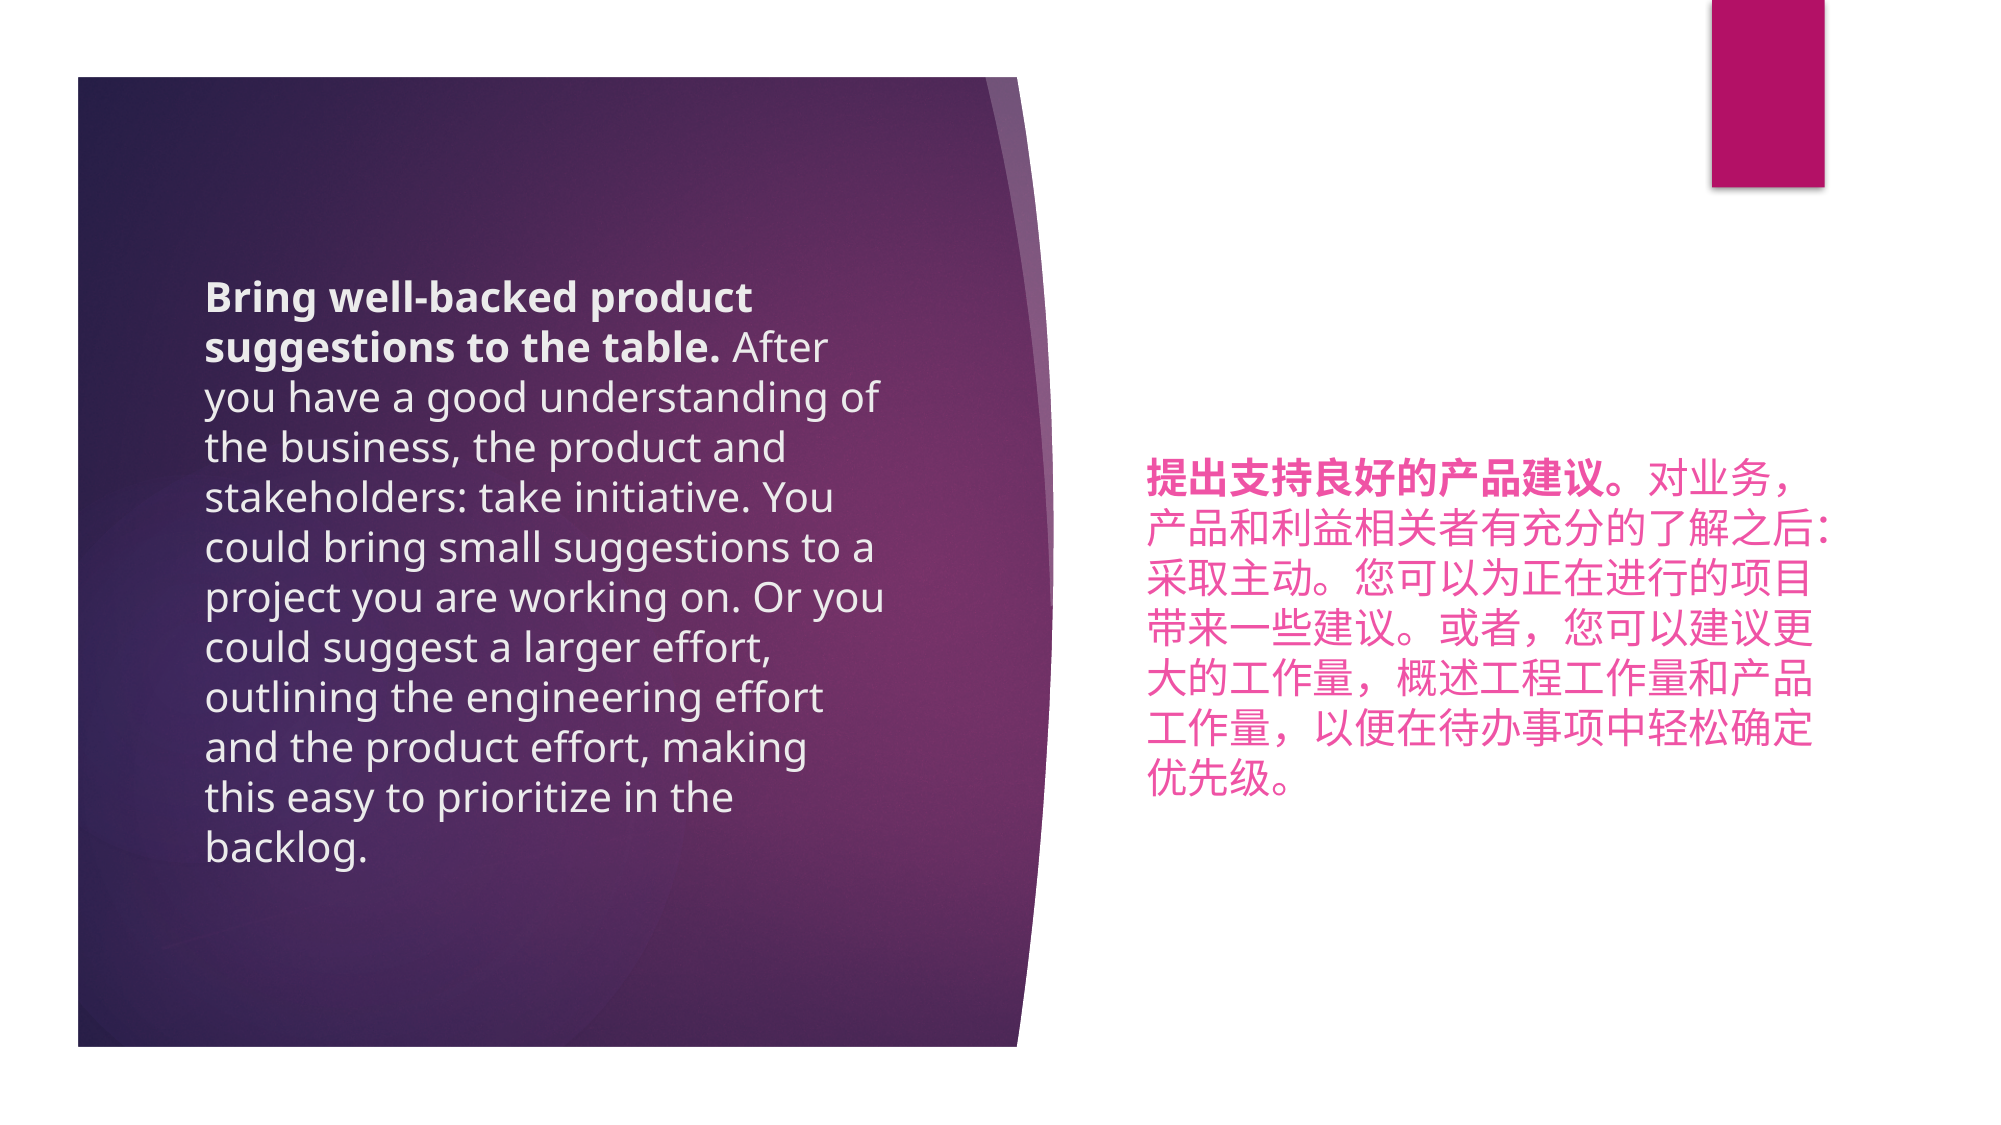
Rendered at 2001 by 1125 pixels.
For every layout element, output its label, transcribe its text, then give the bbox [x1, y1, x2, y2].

list 提出支持良好的产品建议。对业务，产品和利益相关者有充分的了解之后：采取主动。您可以为正在进行的项目带来一些建议。或者，您可以建议更大的工作量，概述工程工作量和产品工作量，以便在待办事项中轻松确定优先级。 [1131, 439, 1846, 814]
title Bring well-backed product suggestions to the table. After you have a good understanding of the business, the product and stakeholders: take initiative. You could bring small suggestions to a project you are working on. Or you could suggest a larger effort, outlining the engineering effort and the product effort, making this easy to prioritize in the backlog. [189, 274, 904, 867]
